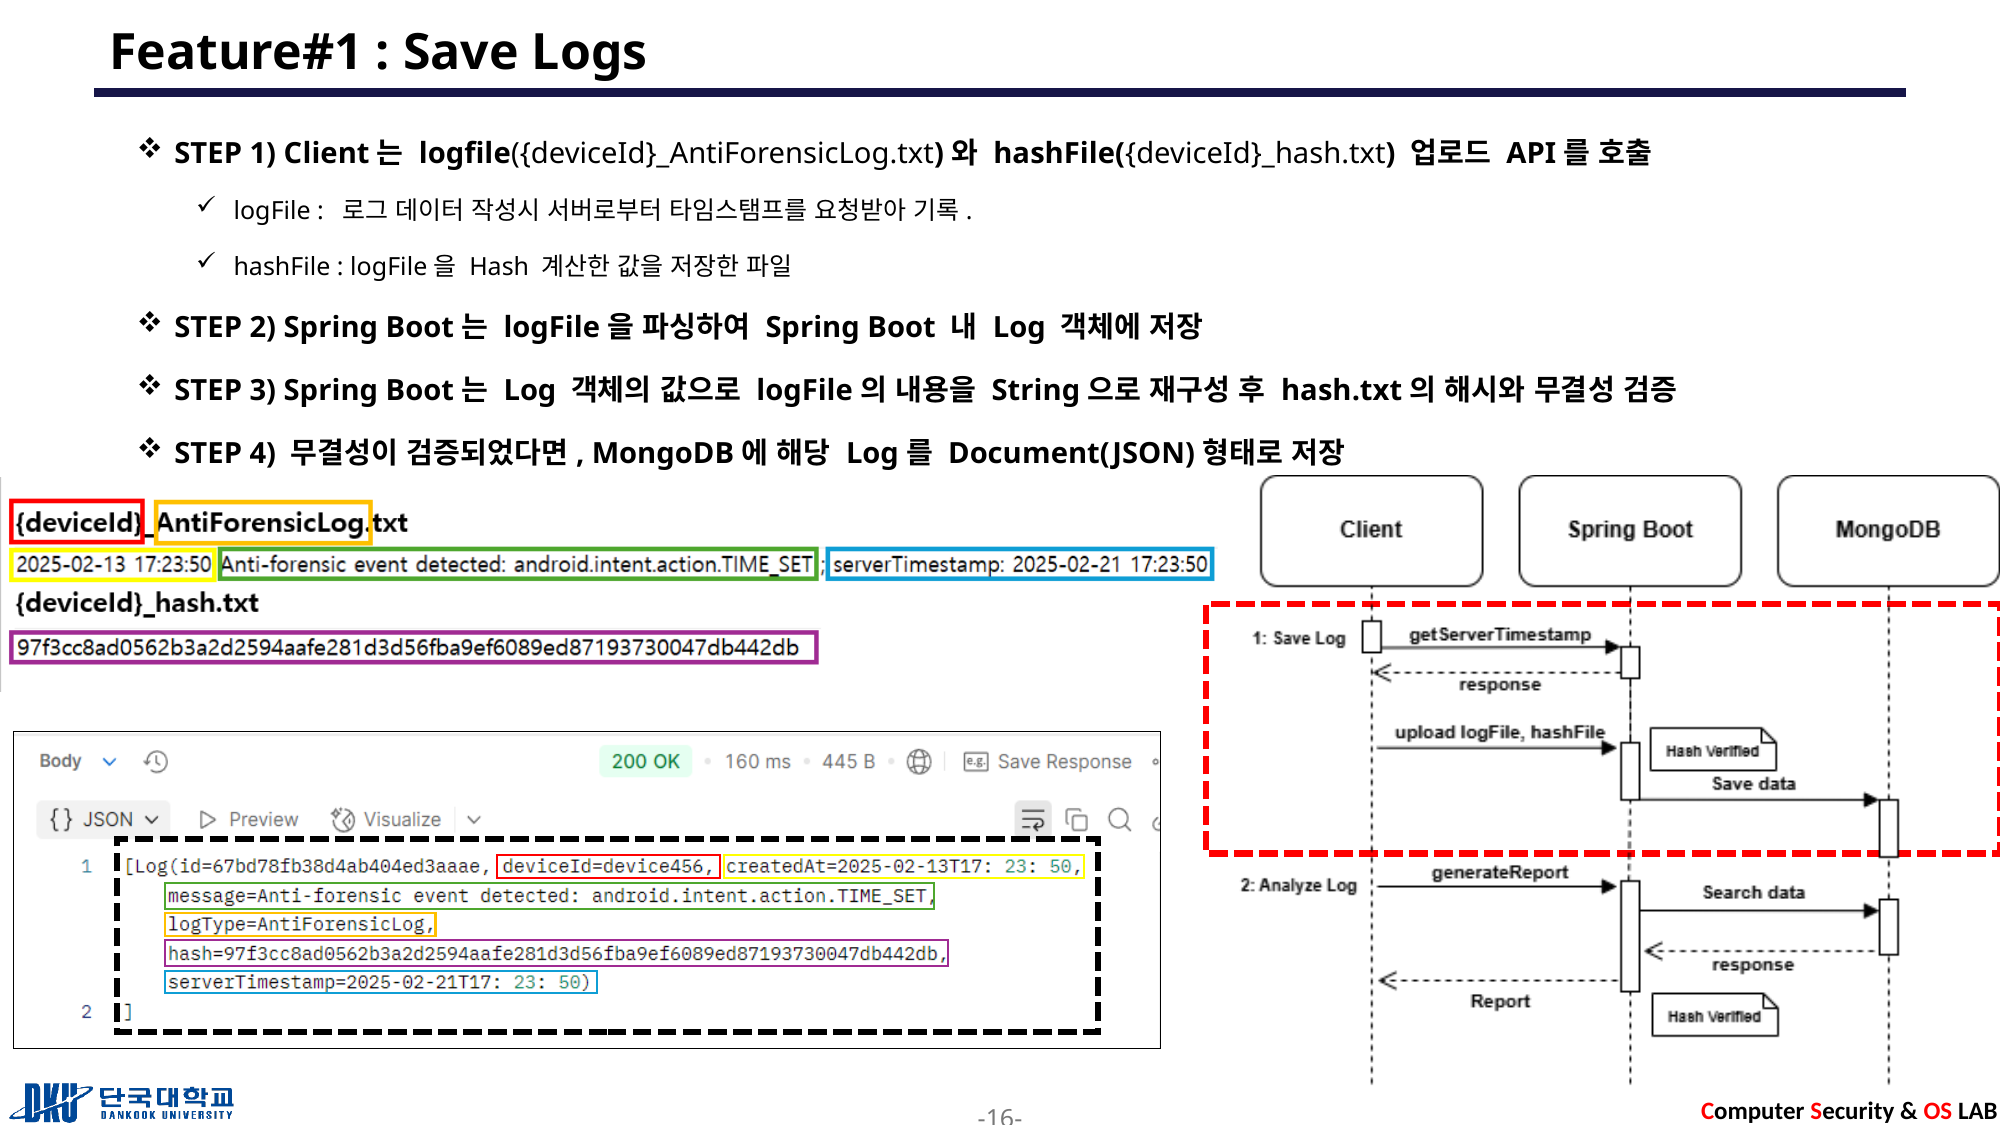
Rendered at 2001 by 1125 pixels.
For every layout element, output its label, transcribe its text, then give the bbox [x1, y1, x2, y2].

list STEP 1) Client는 logfile({deviceId}_AntiForensicLog.txt)와 hashFile({deviceId}_hash.txt) 업로드 API를 호출 logFile : 로그 데이터 작성시 서버로부터 타임스탬프를 요청받아 기록. hashFile : logFile을 Hash 계산한 값을 저장한 파일 STEP 2) Spring Boot는 logFile을 파싱하여 Spring Boot 내 Log 객체에 저장 STEP 3) Spring Boot는 Log 객체의 값으로 logFile의 내용을 String으로 재구성 후 hash.txt의 해시와 무결성 검증 STEP 4) 무결성이 검증되었다면, MongoDB에 해당 Log를 Document(JSON)형태로 저장 [70, 693, 1884, 1090]
picture [1231, 474, 2000, 1088]
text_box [12, 730, 1162, 1049]
title Feature#1 : Save Logs [94, 17, 1906, 90]
slide_number -16- [953, 1090, 1047, 1125]
text_box [1205, 603, 1231, 855]
list STEP 1) Client는 logfile({deviceId}_AntiForensicLog.txt)와 hashFile({deviceId}_hash.txt) 업로드 API를 호출 logFile : 로그 데이터 작성시 서버로부터 타임스탬프를 요청받아 기록. hashFile : logFile을 Hash 계산한 값을 저장한 파일 STEP 2) Spring Boot는 logFile을 파싱하여 Spring Boot 내 Log 객체에 저장 STEP 3) Spring Boot는 Log 객체의 값으로 logFile의 내용을 String으로 재구성 후 hash.txt의 해시와 무결성 검증 STEP 4) 무결성이 검증되었다면, MongoDB에 해당 Log를 Document(JSON)형태로 저장 [70, 109, 1884, 604]
picture [2, 983, 240, 1125]
picture [0, 476, 1219, 693]
